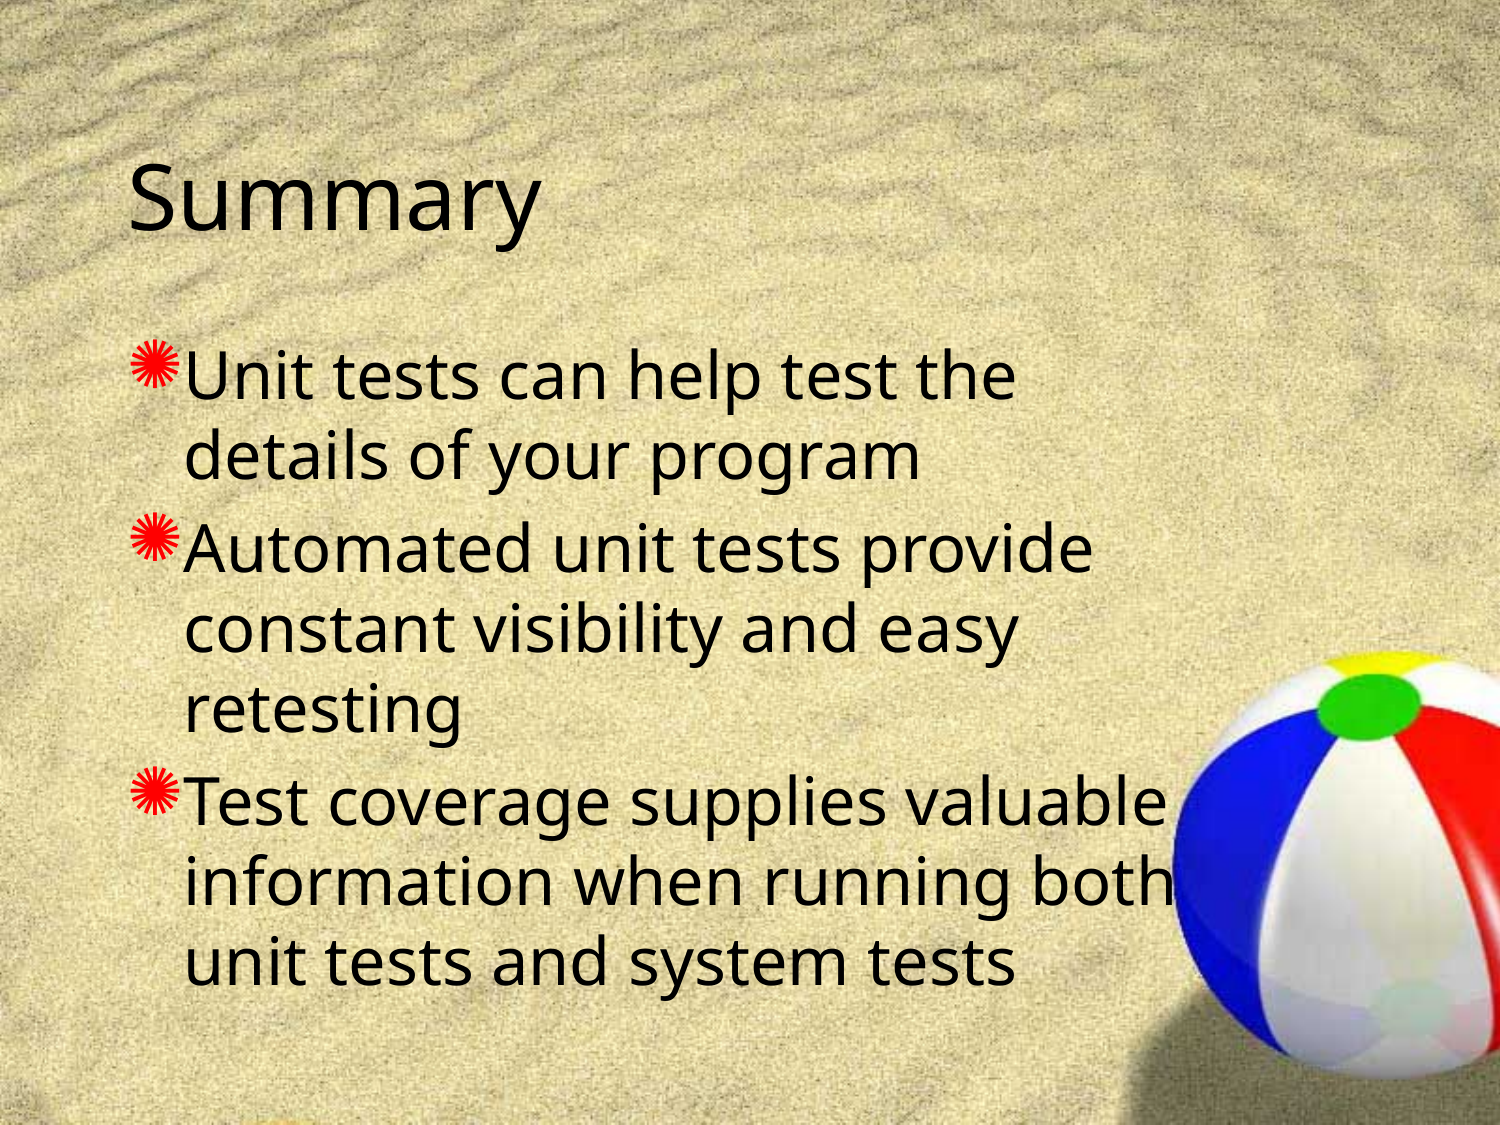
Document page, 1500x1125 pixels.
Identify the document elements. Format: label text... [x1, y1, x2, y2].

picture [0, 0, 1500, 1125]
list Unit tests can help test the details of your program Automated unit tests provide constant visibility and easy retesting Test coverage supplies valuable information when running both unit tests and system tests [112, 324, 1213, 1001]
title Summary [112, 99, 1388, 288]
